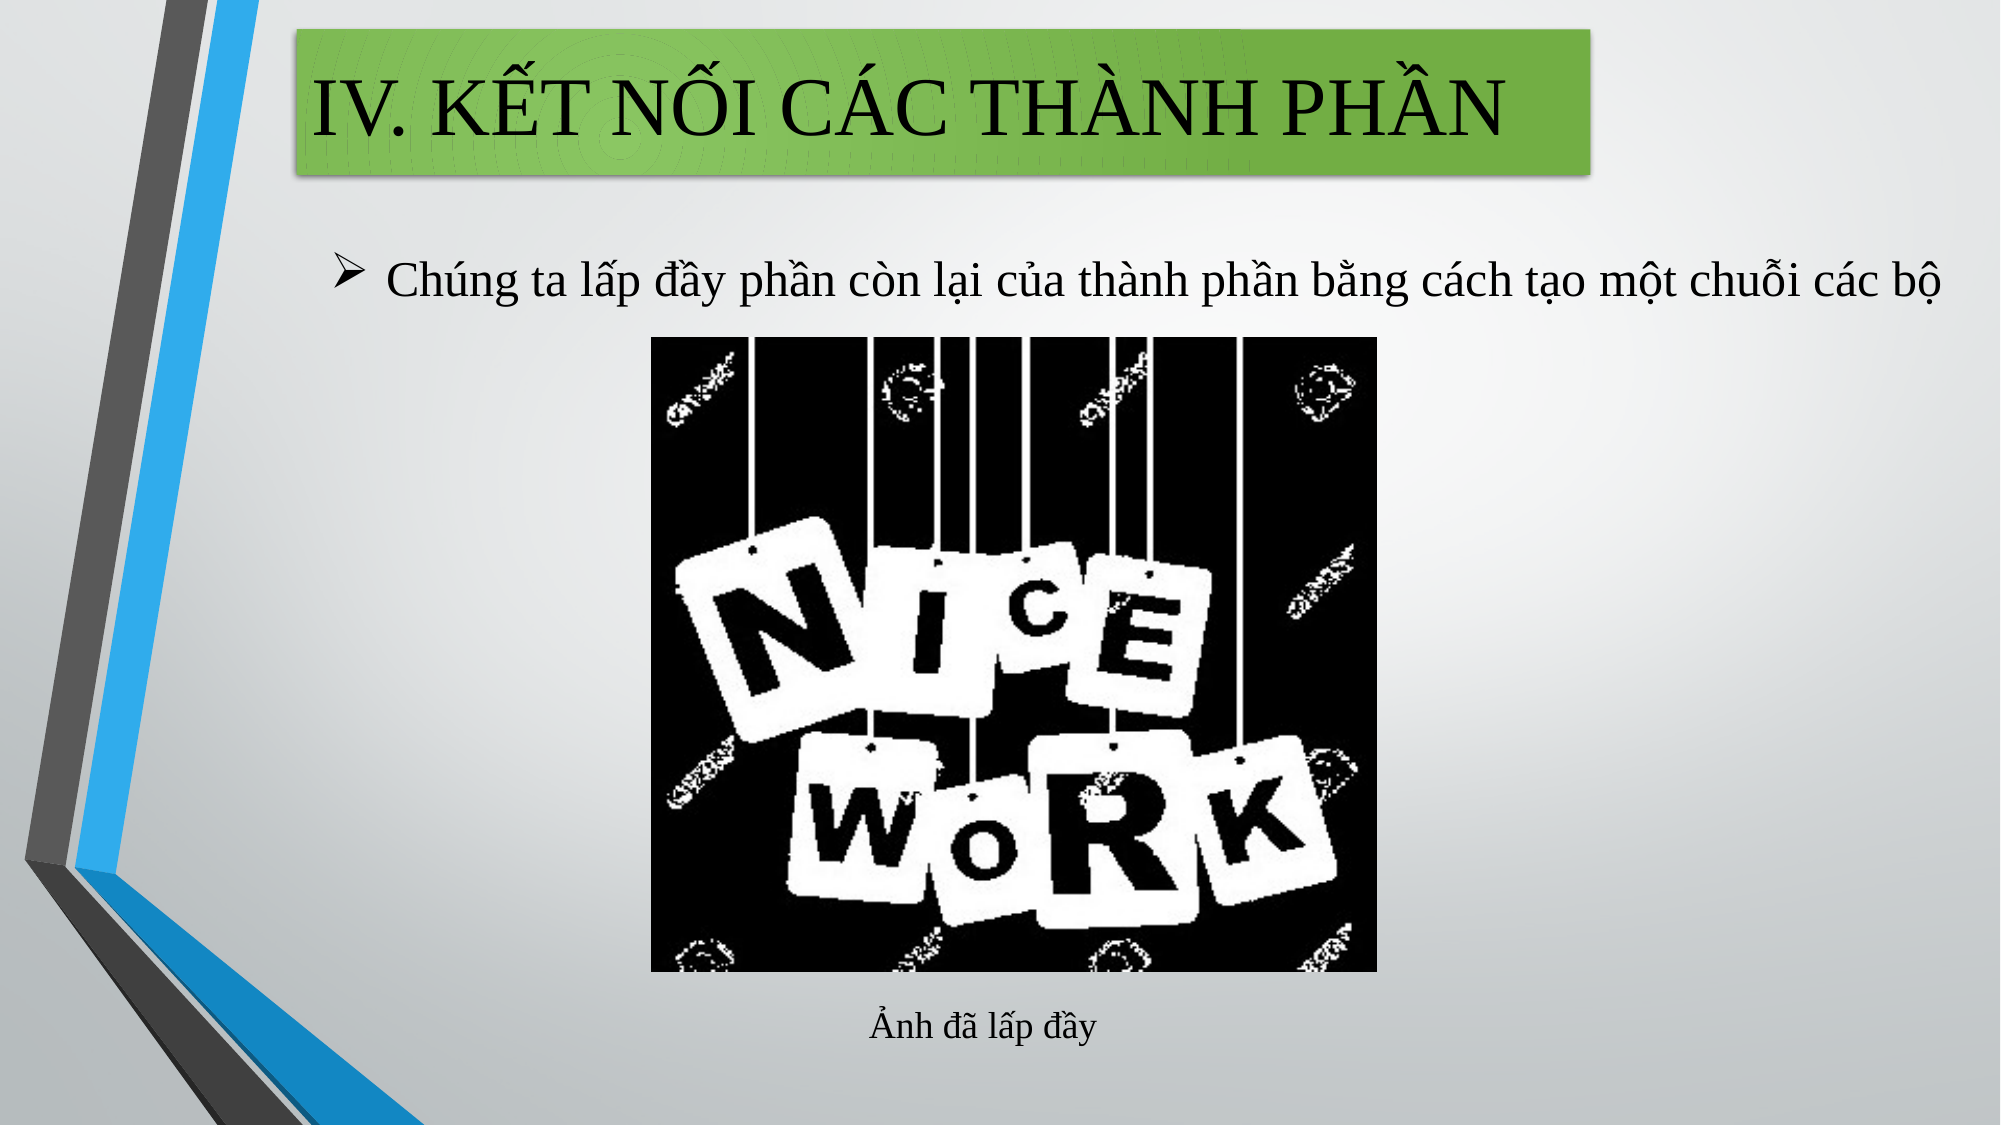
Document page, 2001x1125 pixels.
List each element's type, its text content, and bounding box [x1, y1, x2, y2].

picture [651, 336, 1377, 972]
text_box IV. KẾT NỐI CÁC THÀNH PHẦN [296, 29, 1591, 175]
text_box Ảnh đã lấp đầy [854, 993, 1175, 1054]
text_box Chúng ta lấp đầy phần còn lại của thành phần bằng cách tạo một chuỗi các bộ [315, 239, 1959, 314]
